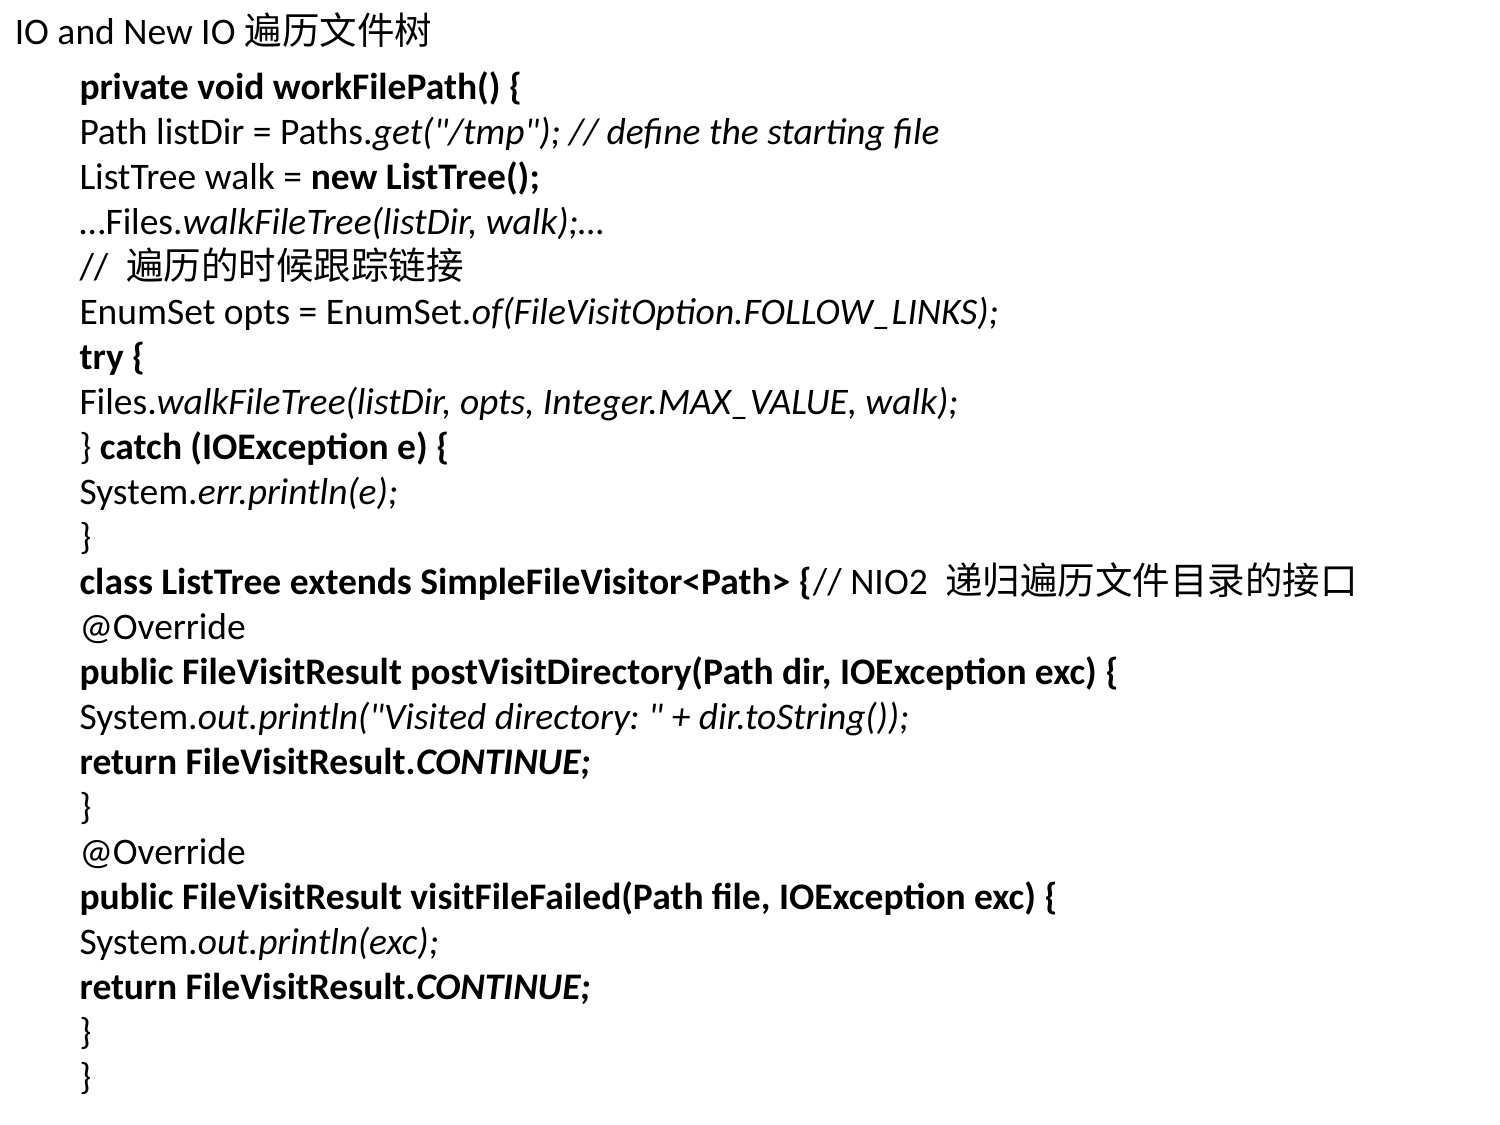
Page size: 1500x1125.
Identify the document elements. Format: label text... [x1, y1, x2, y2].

text_box private void workFilePath() { Path listDir = Paths.get("/tmp"); // define the starting file ListTree walk = new ListTree(); …Files.walkFileTree(listDir, walk);… // 遍历的时候跟踪链接 EnumSet opts = EnumSet.of(FileVisitOption.FOLLOW_LINKS); try { Files.walkFileTree(listDir, opts, Integer.MAX_VALUE, walk); } catch (IOException e) { System.err.println(e); } class ListTree extends SimpleFileVisitor<Path> {// NIO2 递归遍历文件目录的接口 @Override public FileVisitResult postVisitDirectory(Path dir, IOException exc) { System.out.println("Visited directory: " + dir.toString()); return FileVisitResult.CONTINUE; } @Override public FileVisitResult visitFileFailed(Path file, IOException exc) { System.out.println(exc); return FileVisitResult.CONTINUE; } } [64, 54, 1424, 1125]
text_box IO and New IO遍历文件树 [0, 0, 739, 60]
